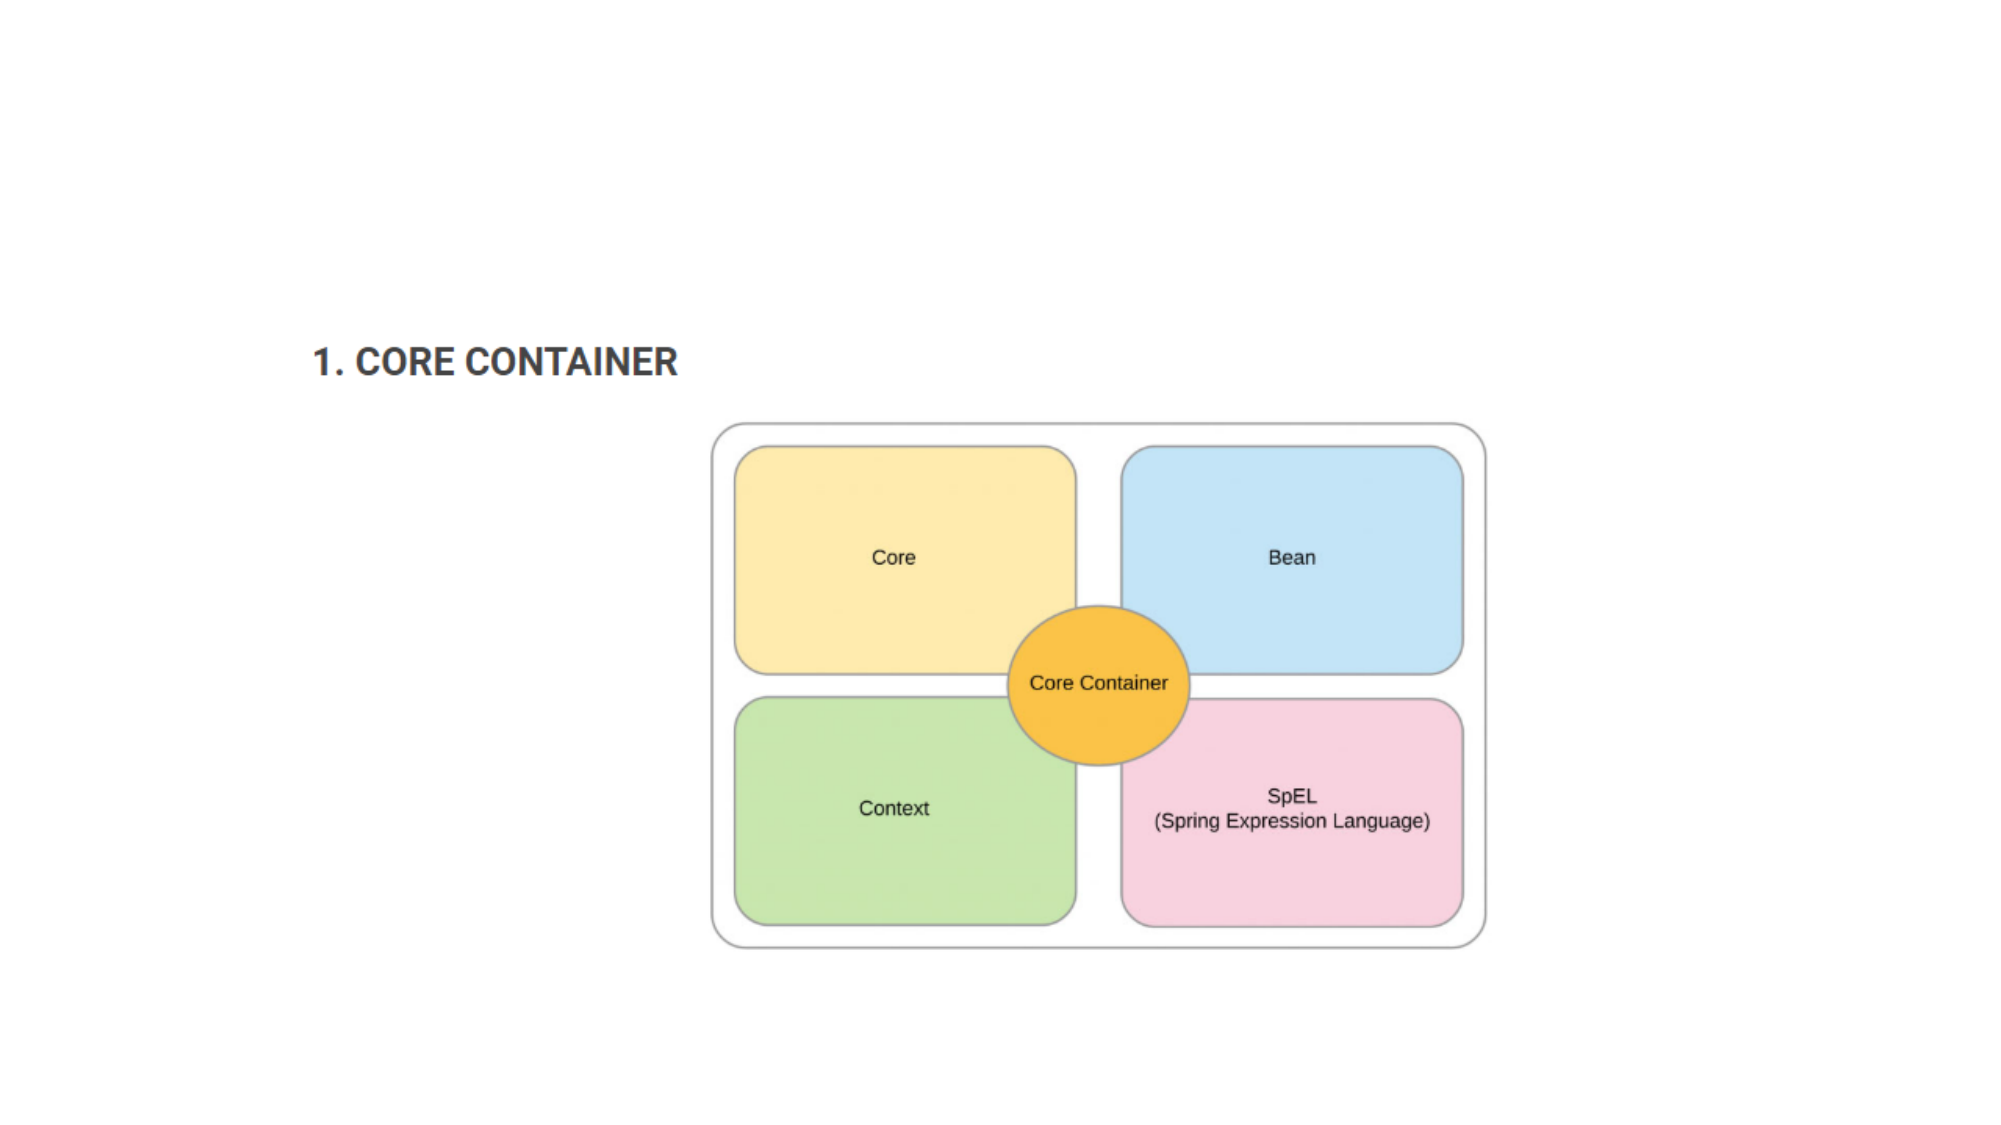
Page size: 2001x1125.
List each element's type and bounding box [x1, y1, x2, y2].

list [279, 327, 1721, 986]
